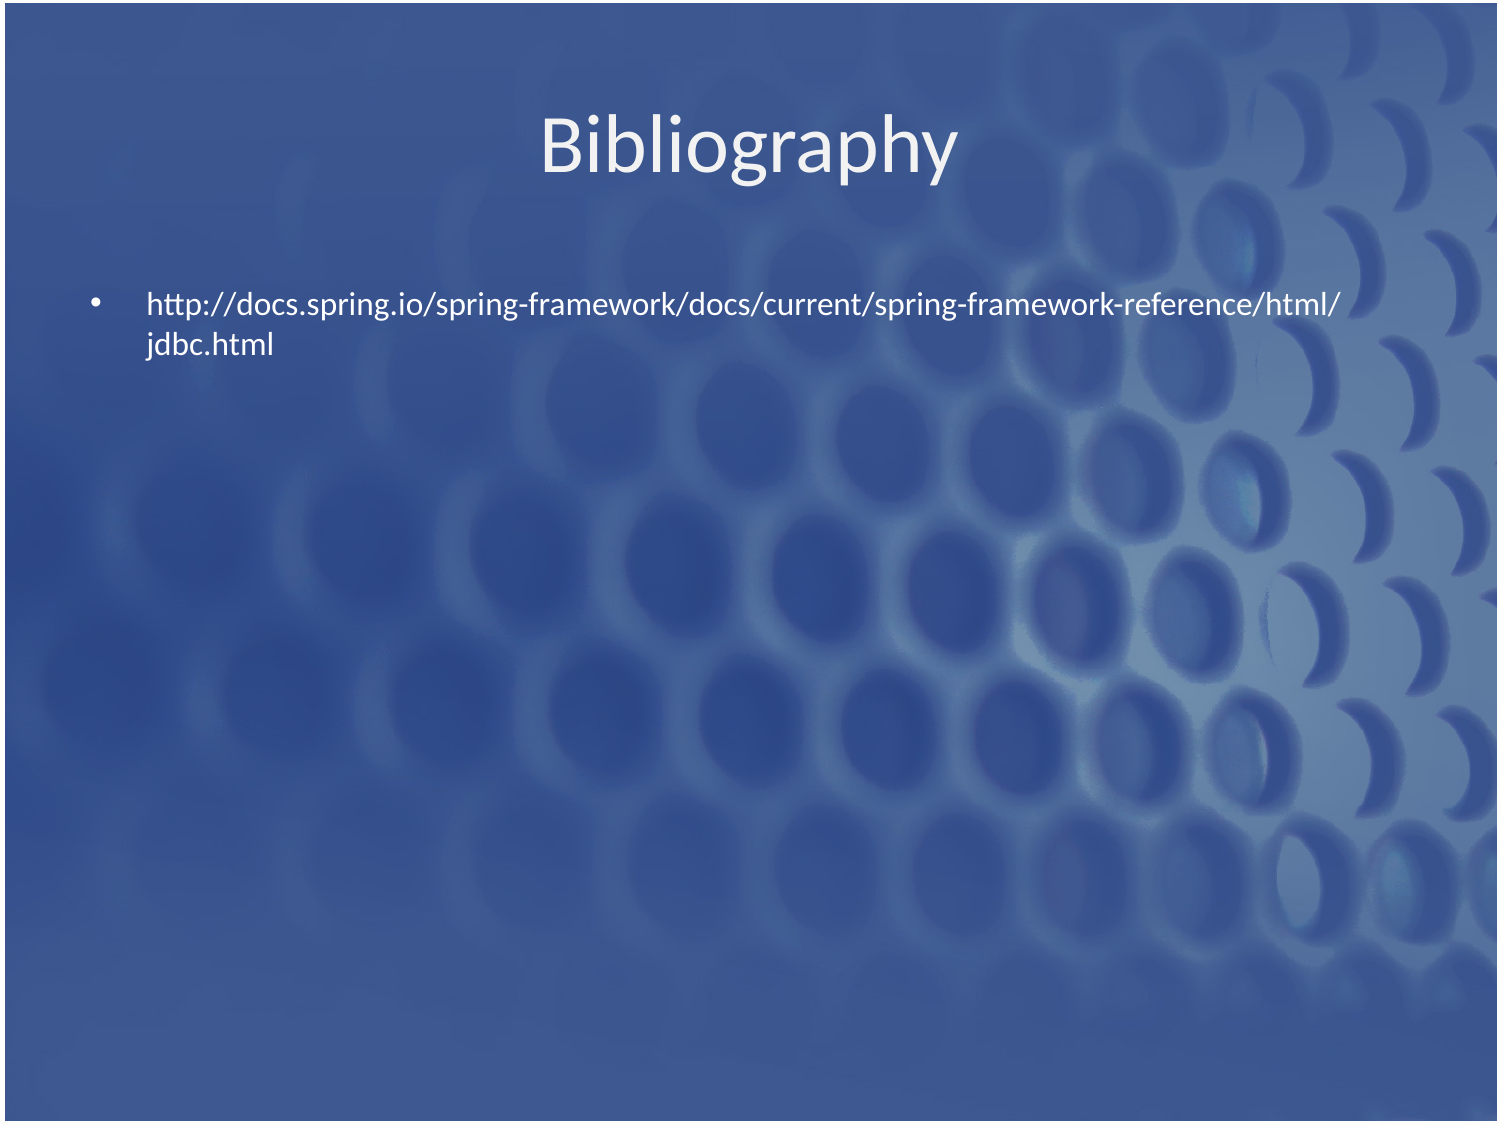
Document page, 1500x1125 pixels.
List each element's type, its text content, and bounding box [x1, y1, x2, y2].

title Bibliography [74, 44, 1426, 233]
picture [0, 0, 1500, 1125]
list http://docs.spring.io/spring-framework/docs/current/spring-framework-reference/html/jdbc.html [74, 274, 1463, 1076]
